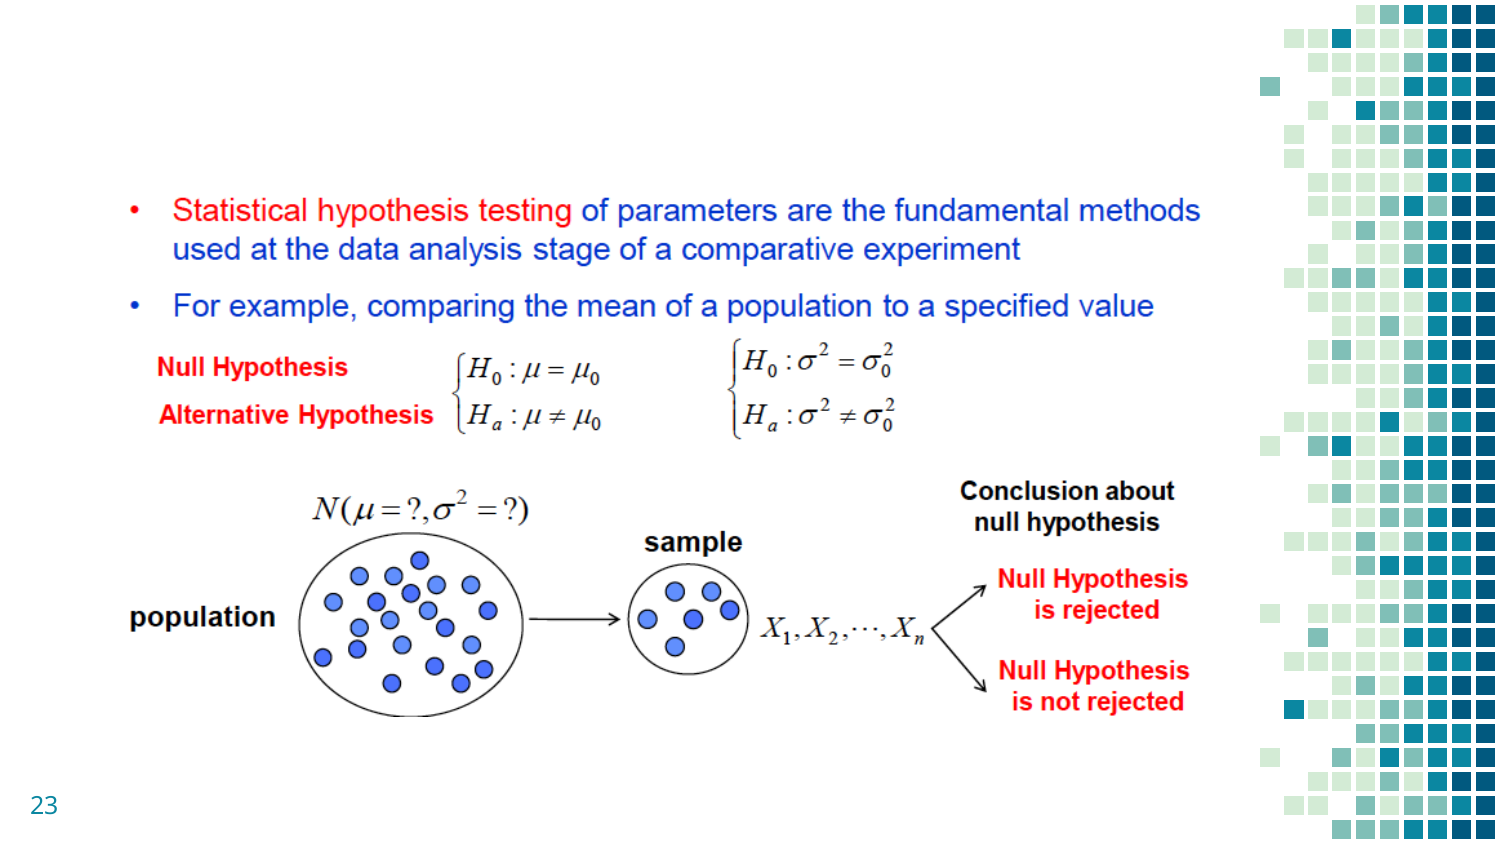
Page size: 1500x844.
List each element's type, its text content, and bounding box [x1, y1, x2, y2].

picture [119, 184, 1214, 717]
slide_number ‹#› [15, 774, 105, 839]
